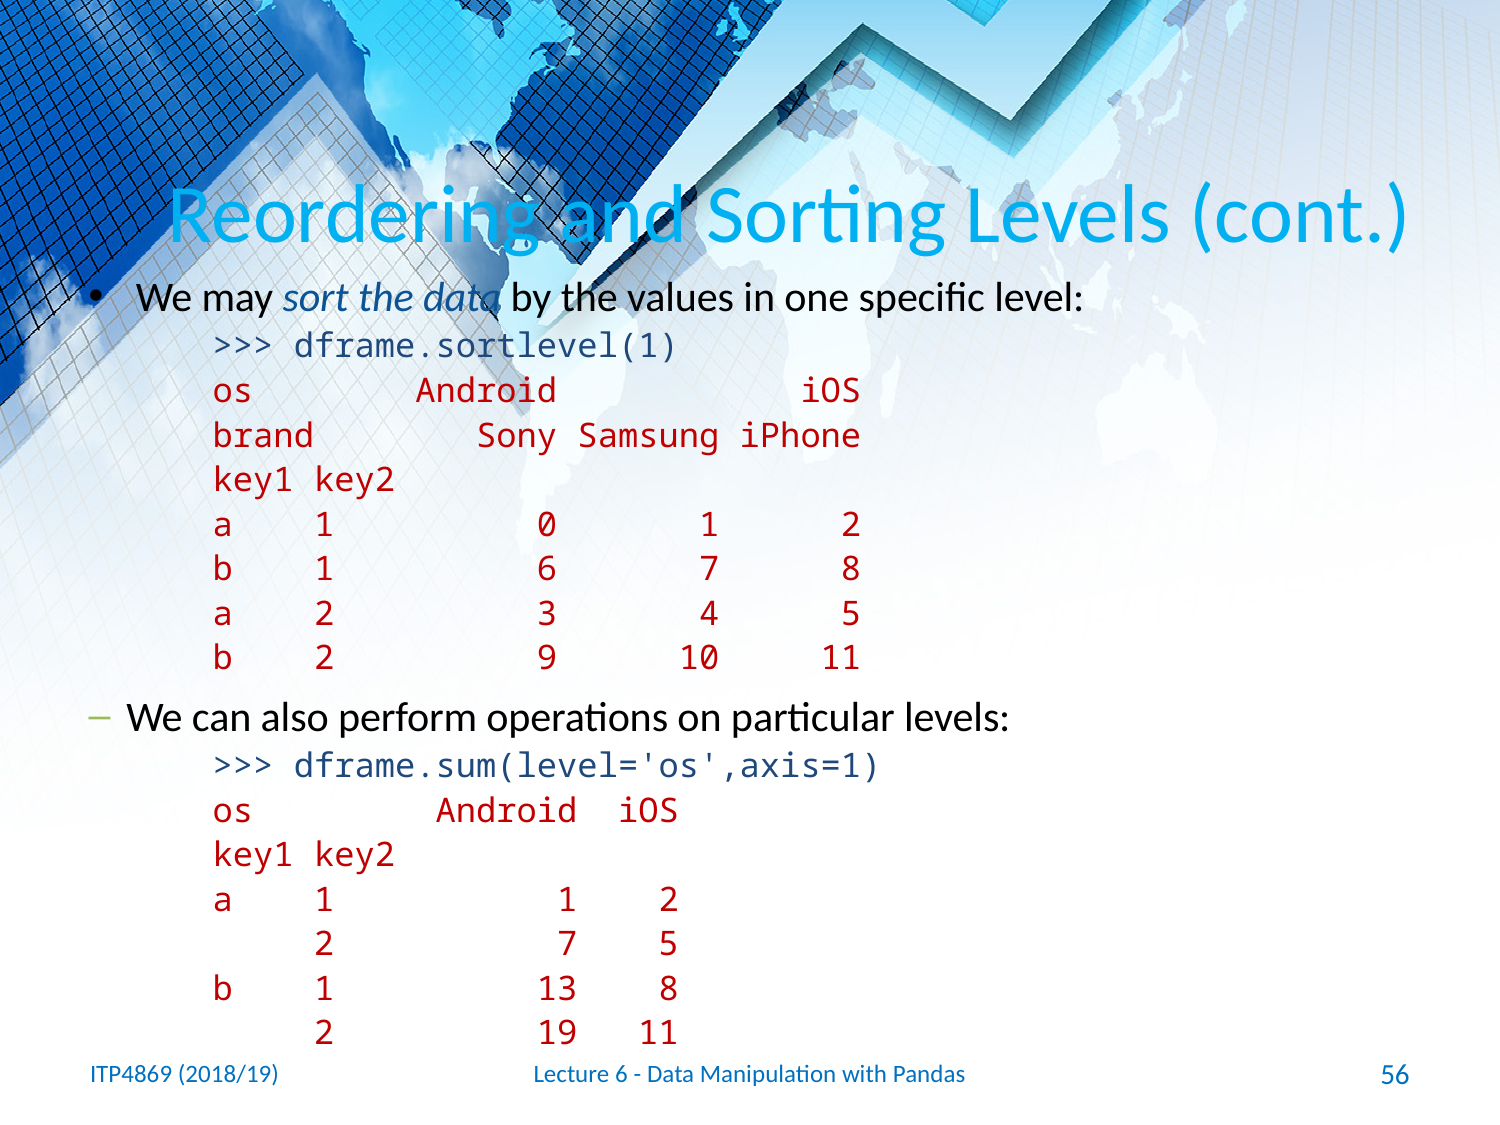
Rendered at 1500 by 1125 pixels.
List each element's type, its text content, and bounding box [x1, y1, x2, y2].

list We may sort the data by the values in one specific level: >>> dframe.sortlevel(1) os Android iOS brand Sony Samsung iPhone key1 key2 a 1 0 1 2 b 1 6 7 8 a 2 3 4 5 b 2 9 10 11 We can also perform operations on particular levels: >>> dframe.sum(level='os',axis=1) os Android iOS key1 key2 a 1 1 2 2 7 5 b 1 13 8 2 19 11 [73, 262, 1427, 1064]
title Reordering and Sorting Levels (cont.) [73, 128, 1427, 262]
slide_number 56 [1074, 1042, 1425, 1103]
picture [0, 0, 1500, 1125]
slide_number ITP4869 (2018/19) [75, 1042, 425, 1103]
footer Lecture 6 - Data Manipulation with Pandas [512, 1042, 988, 1103]
